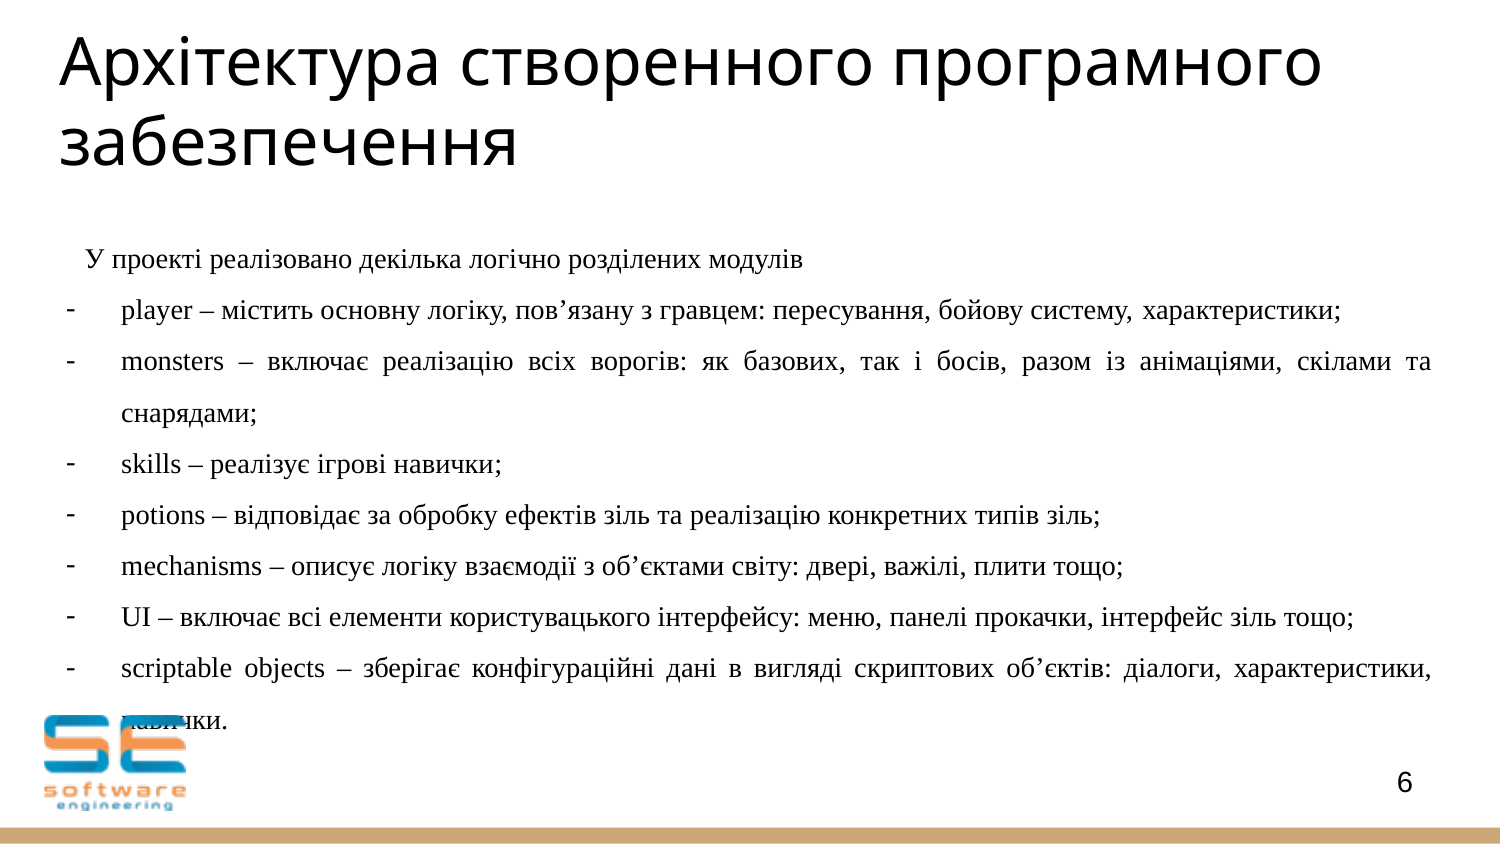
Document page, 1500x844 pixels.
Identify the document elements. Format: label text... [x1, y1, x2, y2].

list У проекті реалізовано декілька логічно розділених модулів player – містить основну логіку, пов’язану з гравцем: пересування, бойову систему, характеристики; monsters – включає реалізацію всіх ворогів: як базових, так і босів, разом із анімаціями, скілами та снарядами; skills – реалізує ігрові навички; potions – відповідає за обробку ефектів зіль та реалізацію конкретних типів зіль; mechanisms – описує логіку взаємодії з об’єктами світу: двері, важілі, плити тощо; UI – включає всі елементи користувацького інтерфейсу: меню, панелі прокачки, інтерфейс зіль тощо; scriptable objects – зберігає конфігураційні дані в вигляді скриптових об’єктів: діалоги, характеристики, навички. [51, 207, 1449, 752]
title Архітектура створенного програмного забезпечення [44, 57, 1442, 194]
text_box 6 [1382, 755, 1500, 806]
picture [43, 714, 186, 811]
